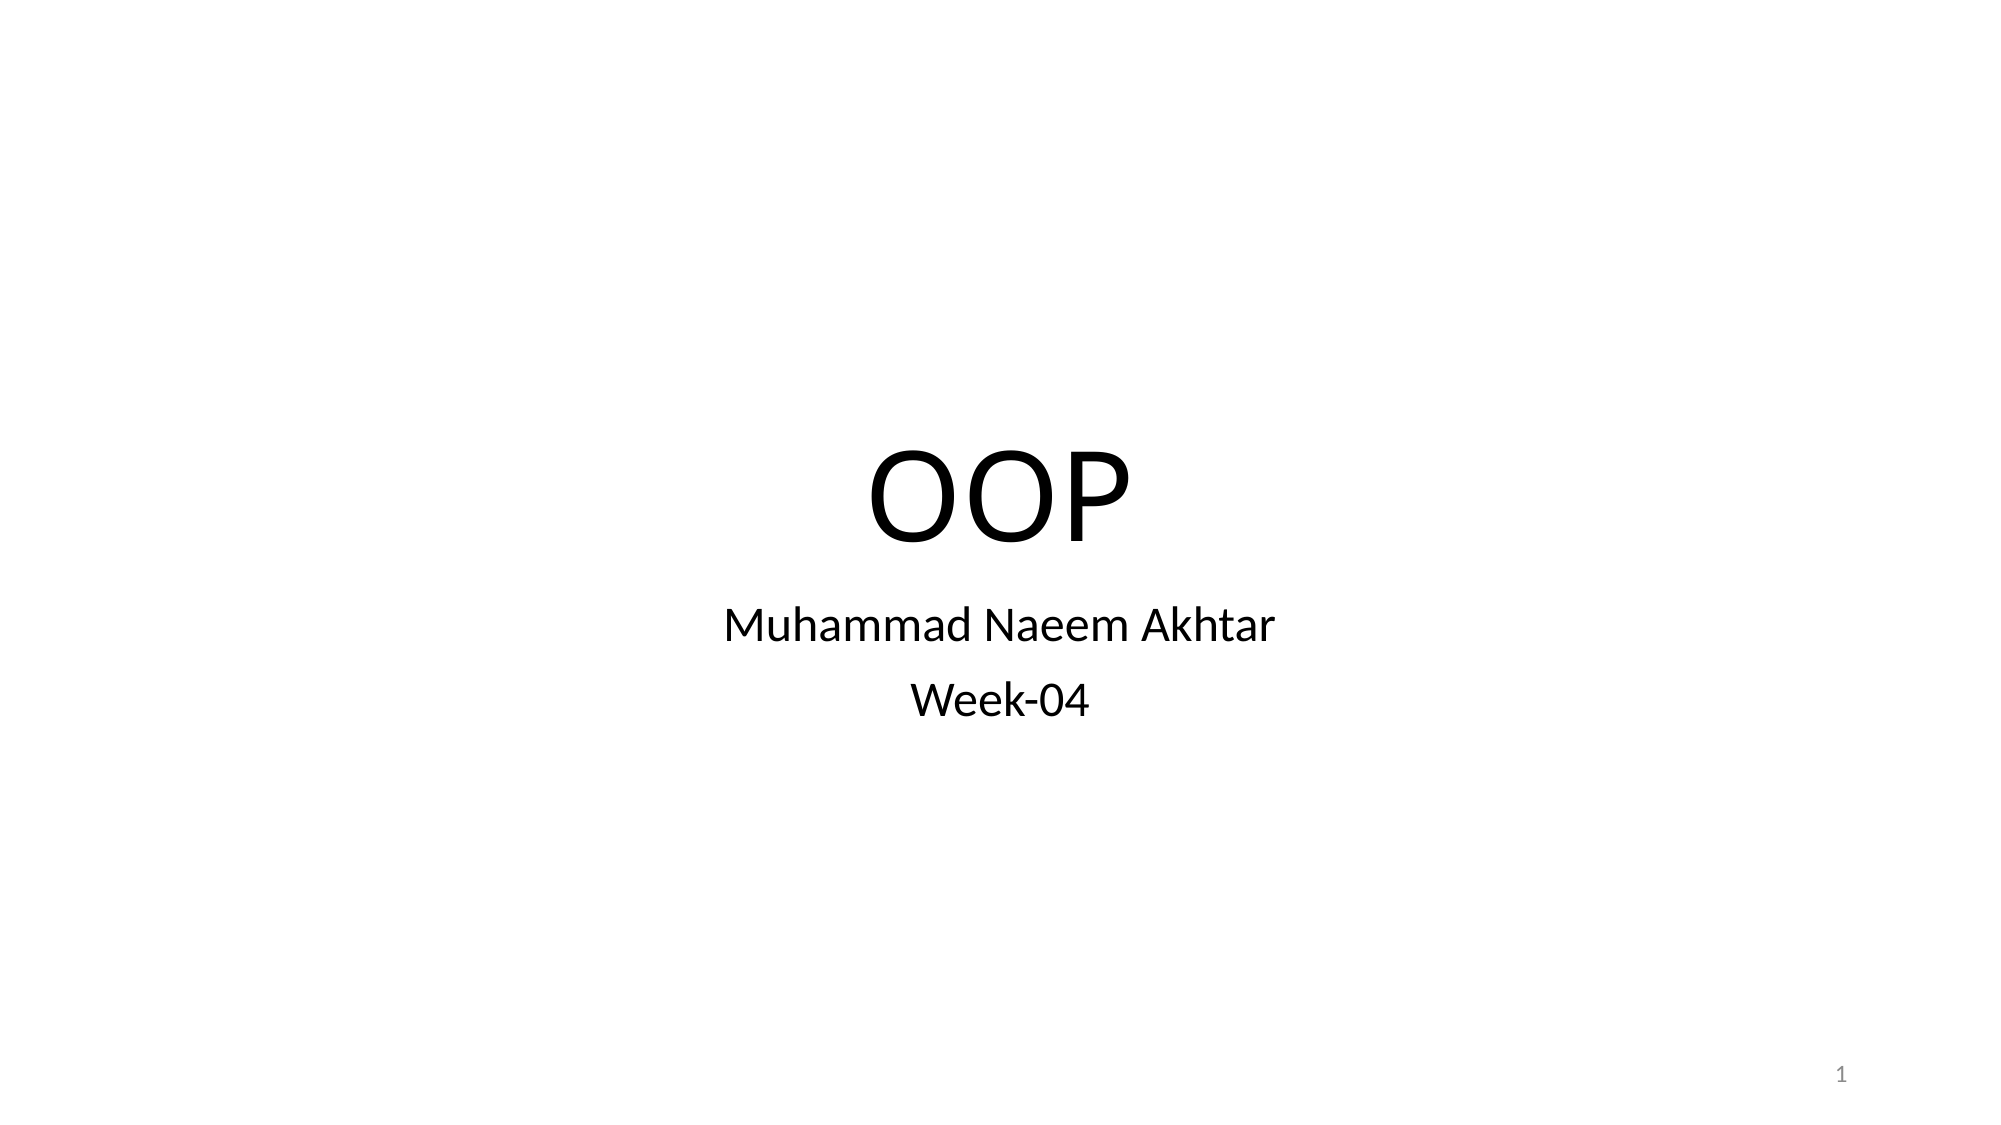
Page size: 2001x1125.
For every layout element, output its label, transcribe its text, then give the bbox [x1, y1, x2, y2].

title OOP [249, 184, 1750, 576]
slide_number 1 [1412, 1042, 1863, 1103]
subtitle Muhammad Naeem Akhtar Week-04 [249, 590, 1750, 863]
